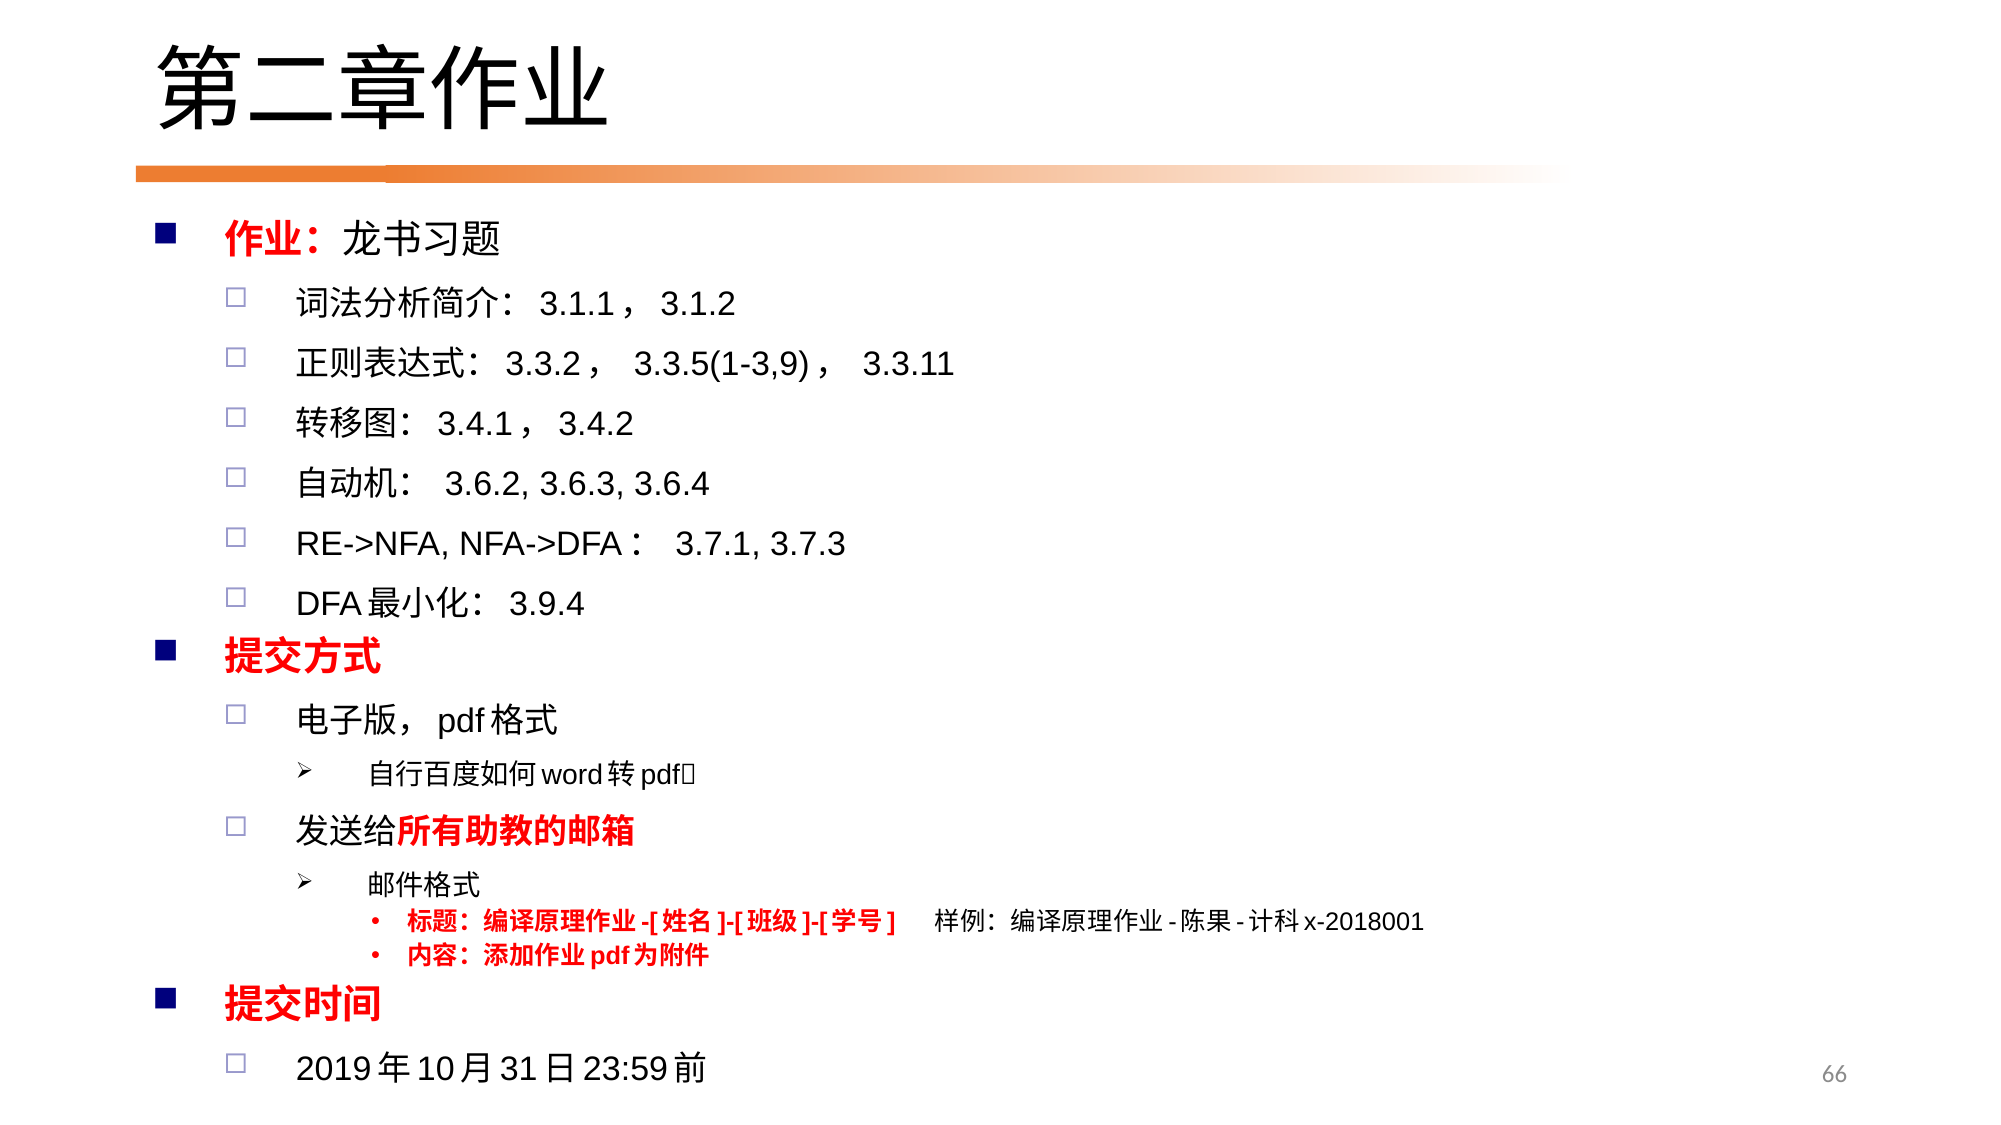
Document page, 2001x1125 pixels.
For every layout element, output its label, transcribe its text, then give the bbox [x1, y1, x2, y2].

list 作业：龙书习题 词法分析简介：3.1.1，3.1.2 正则表达式：3.3.2， 3.3.5(1-3,9)， 3.3.11 转移图：3.4.1，3.4.2 自动机： 3.6.2, 3.6.3, 3.6.4 RE->NFA, NFA->DFA： 3.7.1, 3.7.3 DFA最小化：3.9.4 提交方式 电子版，pdf格式 自行百度如何word转pdf 发送给所有助教的邮箱 邮件格式 标题：编译原理作业-[姓名]-[班级]-[学号] 样例：编译原理作业-陈果-计科x-2018001 内容：添加作业pdf为附件 提交时间 2019年10月31日23:59前 [137, 211, 1900, 1100]
title 第二章作业 [138, 25, 1810, 160]
